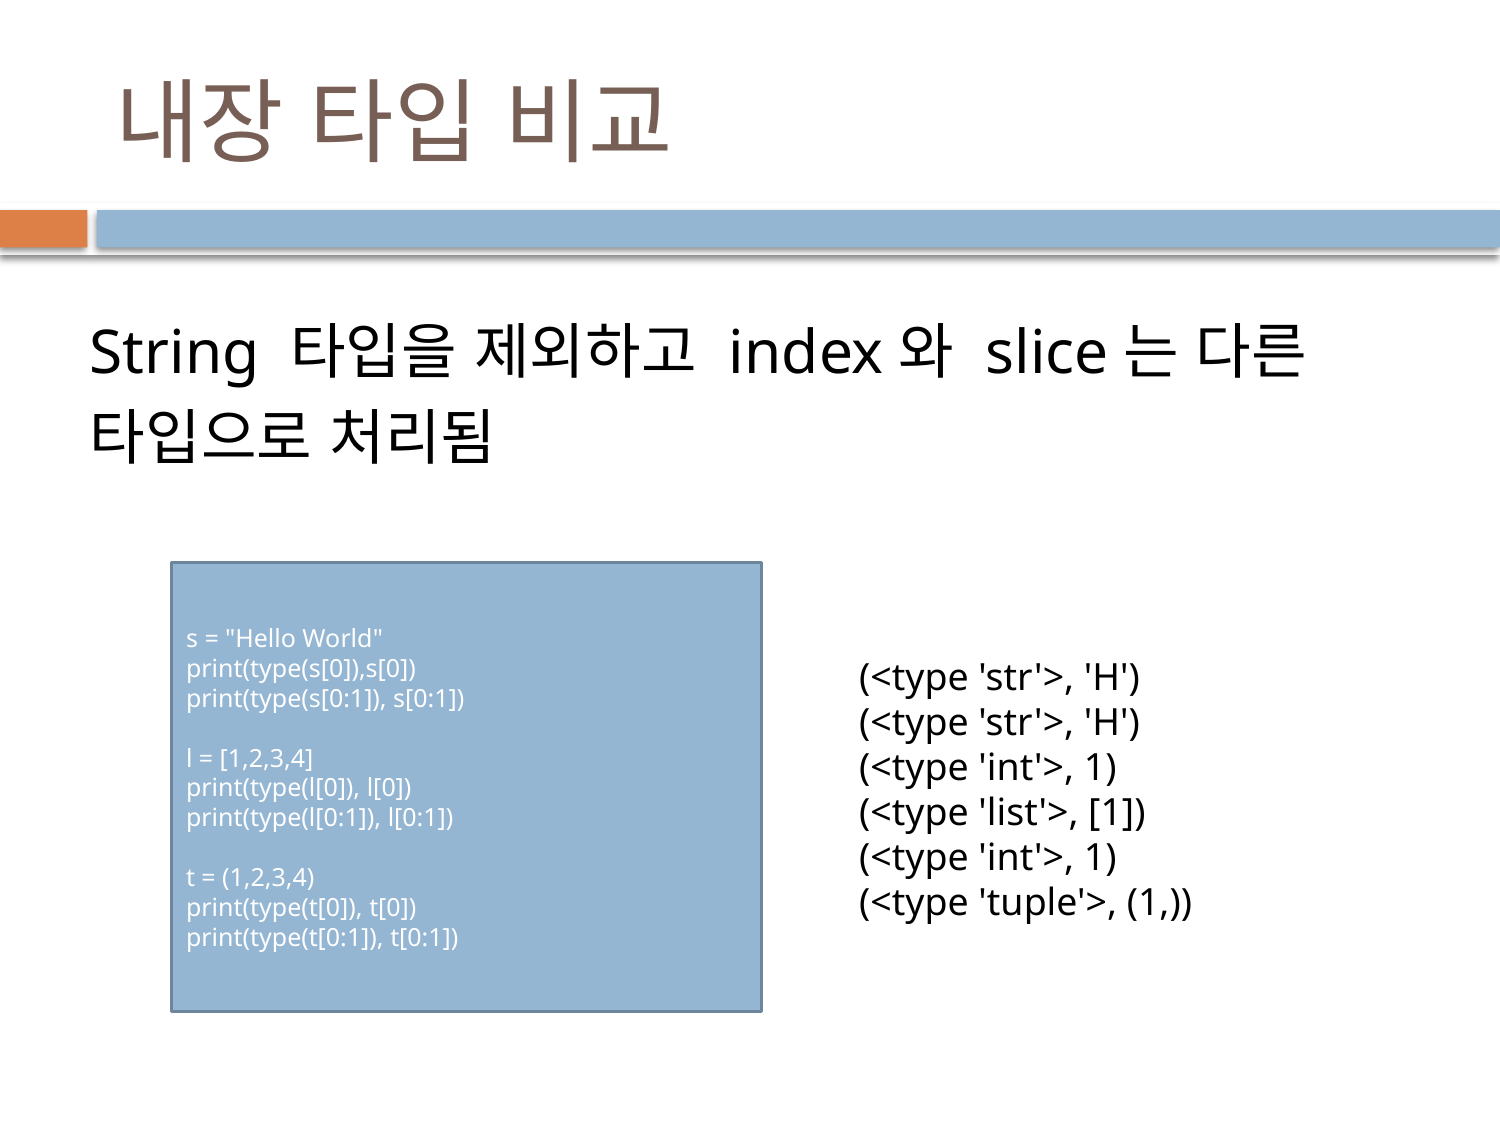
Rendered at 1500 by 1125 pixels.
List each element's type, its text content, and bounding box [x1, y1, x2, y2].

title 내장 타입 비교 [100, 37, 1438, 200]
list String 타입을 제외하고 index와 slice는 다른 타입으로 처리됨 [75, 290, 1425, 539]
text_box (<type 'str'>, 'H') (<type 'str'>, 'H') (<type 'int'>, 1) (<type 'list'>, [1]) (<type 'int'>, 1) (<type 'tuple'>, (1,)) [844, 645, 1235, 930]
text_box s = "Hello World" print(type(s[0]),s[0]) print(type(s[0:1]), s[0:1]) l = [1,2,3,4] print(type(l[0]), l[0]) print(type(l[0:1]), l[0:1]) t = (1,2,3,4) print(type(t[0]), t[0]) print(type(t[0:1]), t[0:1]) [170, 561, 763, 1013]
